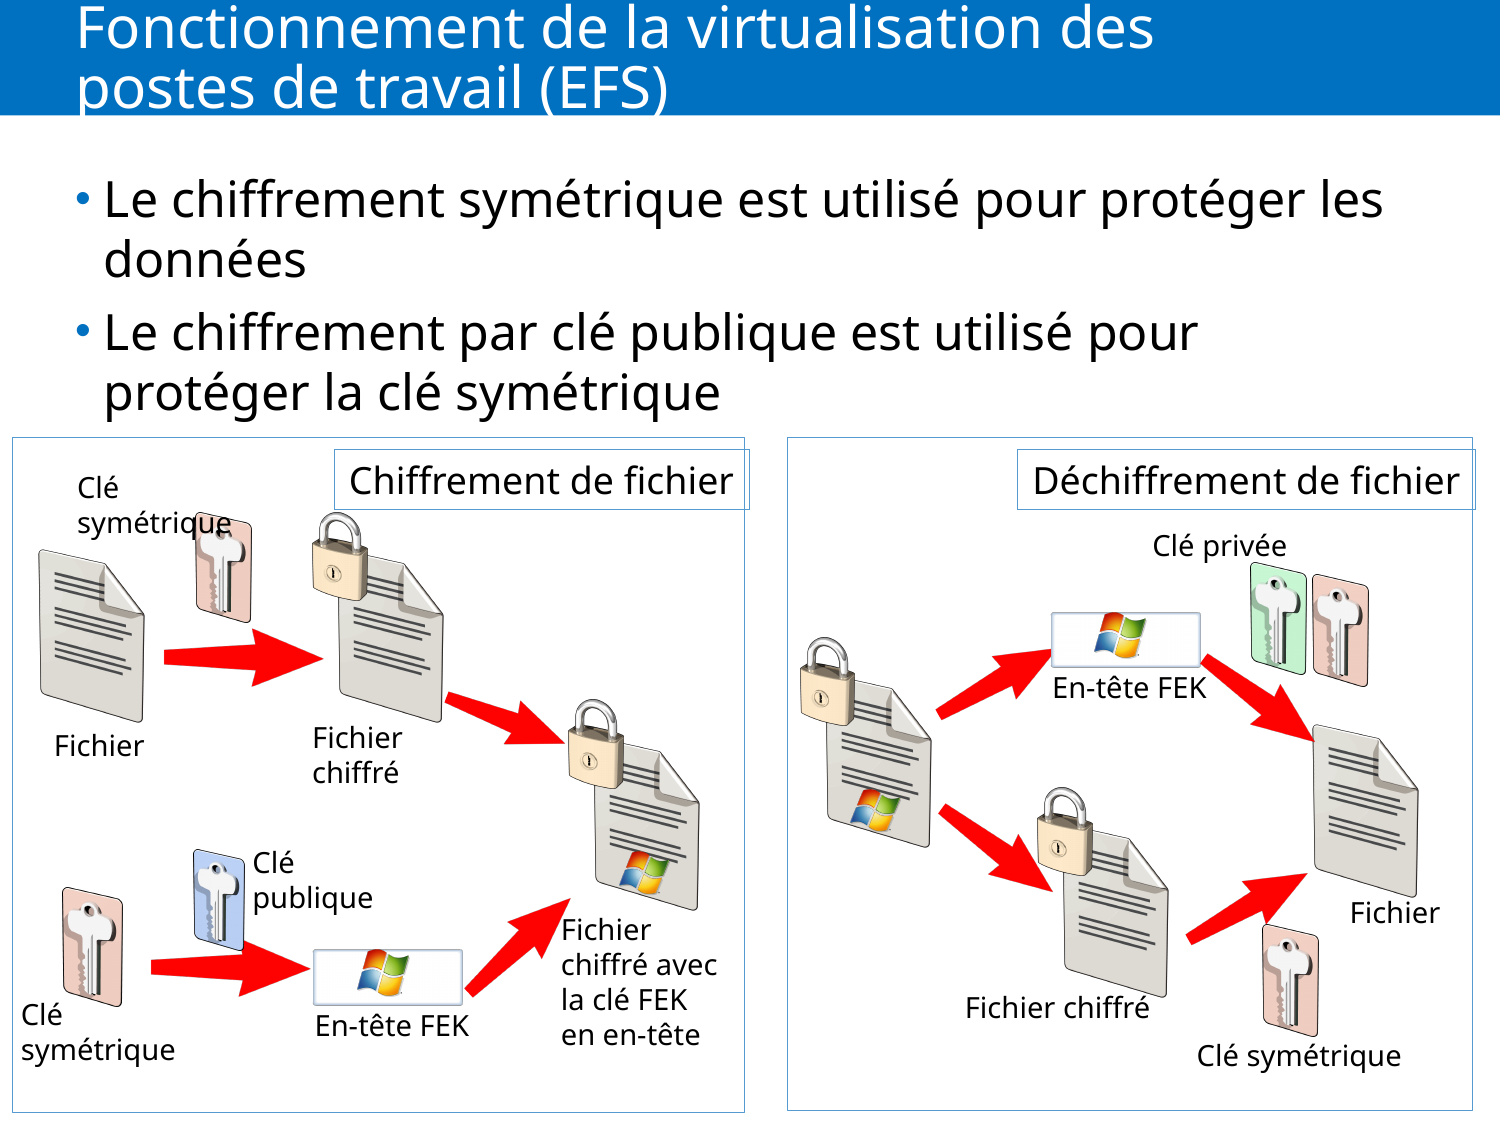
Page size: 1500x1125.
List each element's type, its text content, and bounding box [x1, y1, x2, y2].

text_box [787, 437, 1473, 1111]
text_box Le chiffrement symétrique est utilisé pour protéger les données Le chiffrement par clé publique est utilisé pour protéger la clé symétrique [75, 167, 1408, 400]
title Fonctionnement de la virtualisation des postes de travail (EFS) [75, 0, 1351, 122]
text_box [12, 437, 745, 1113]
